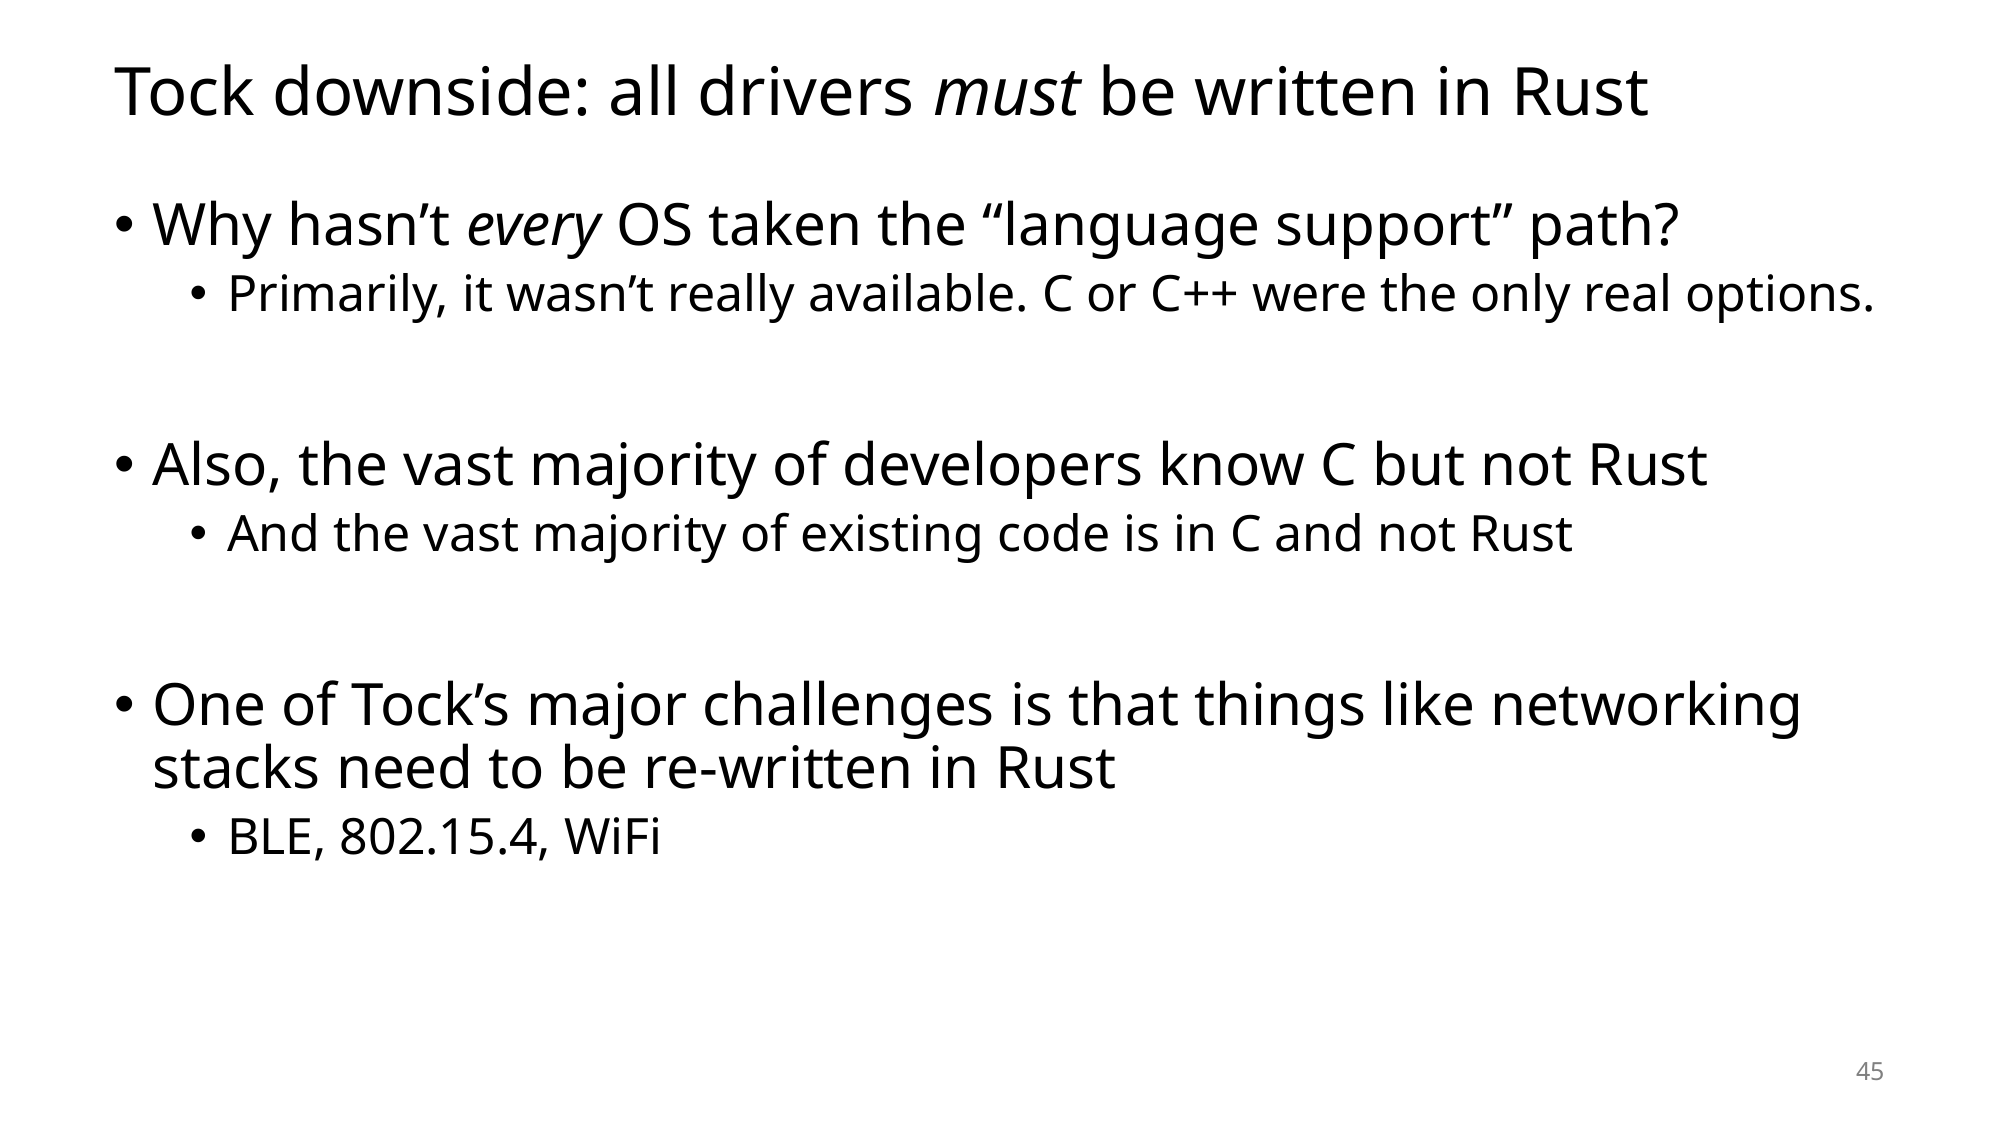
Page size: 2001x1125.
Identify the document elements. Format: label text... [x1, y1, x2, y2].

slide_number 45 [1749, 1042, 1900, 1103]
list Why hasn’t every OS taken the “language support” path? Primarily, it wasn’t really available. C or C++ were the only real options. Also, the vast majority of developers know C but not Rust And the vast majority of existing code is in C and not Rust One of Tock’s major challenges is that things like networking stacks need to be re-written in Rust BLE, 802.15.4, WiFi [99, 187, 1900, 1013]
title Tock downside: all drivers must be written in Rust [99, 37, 1900, 150]
